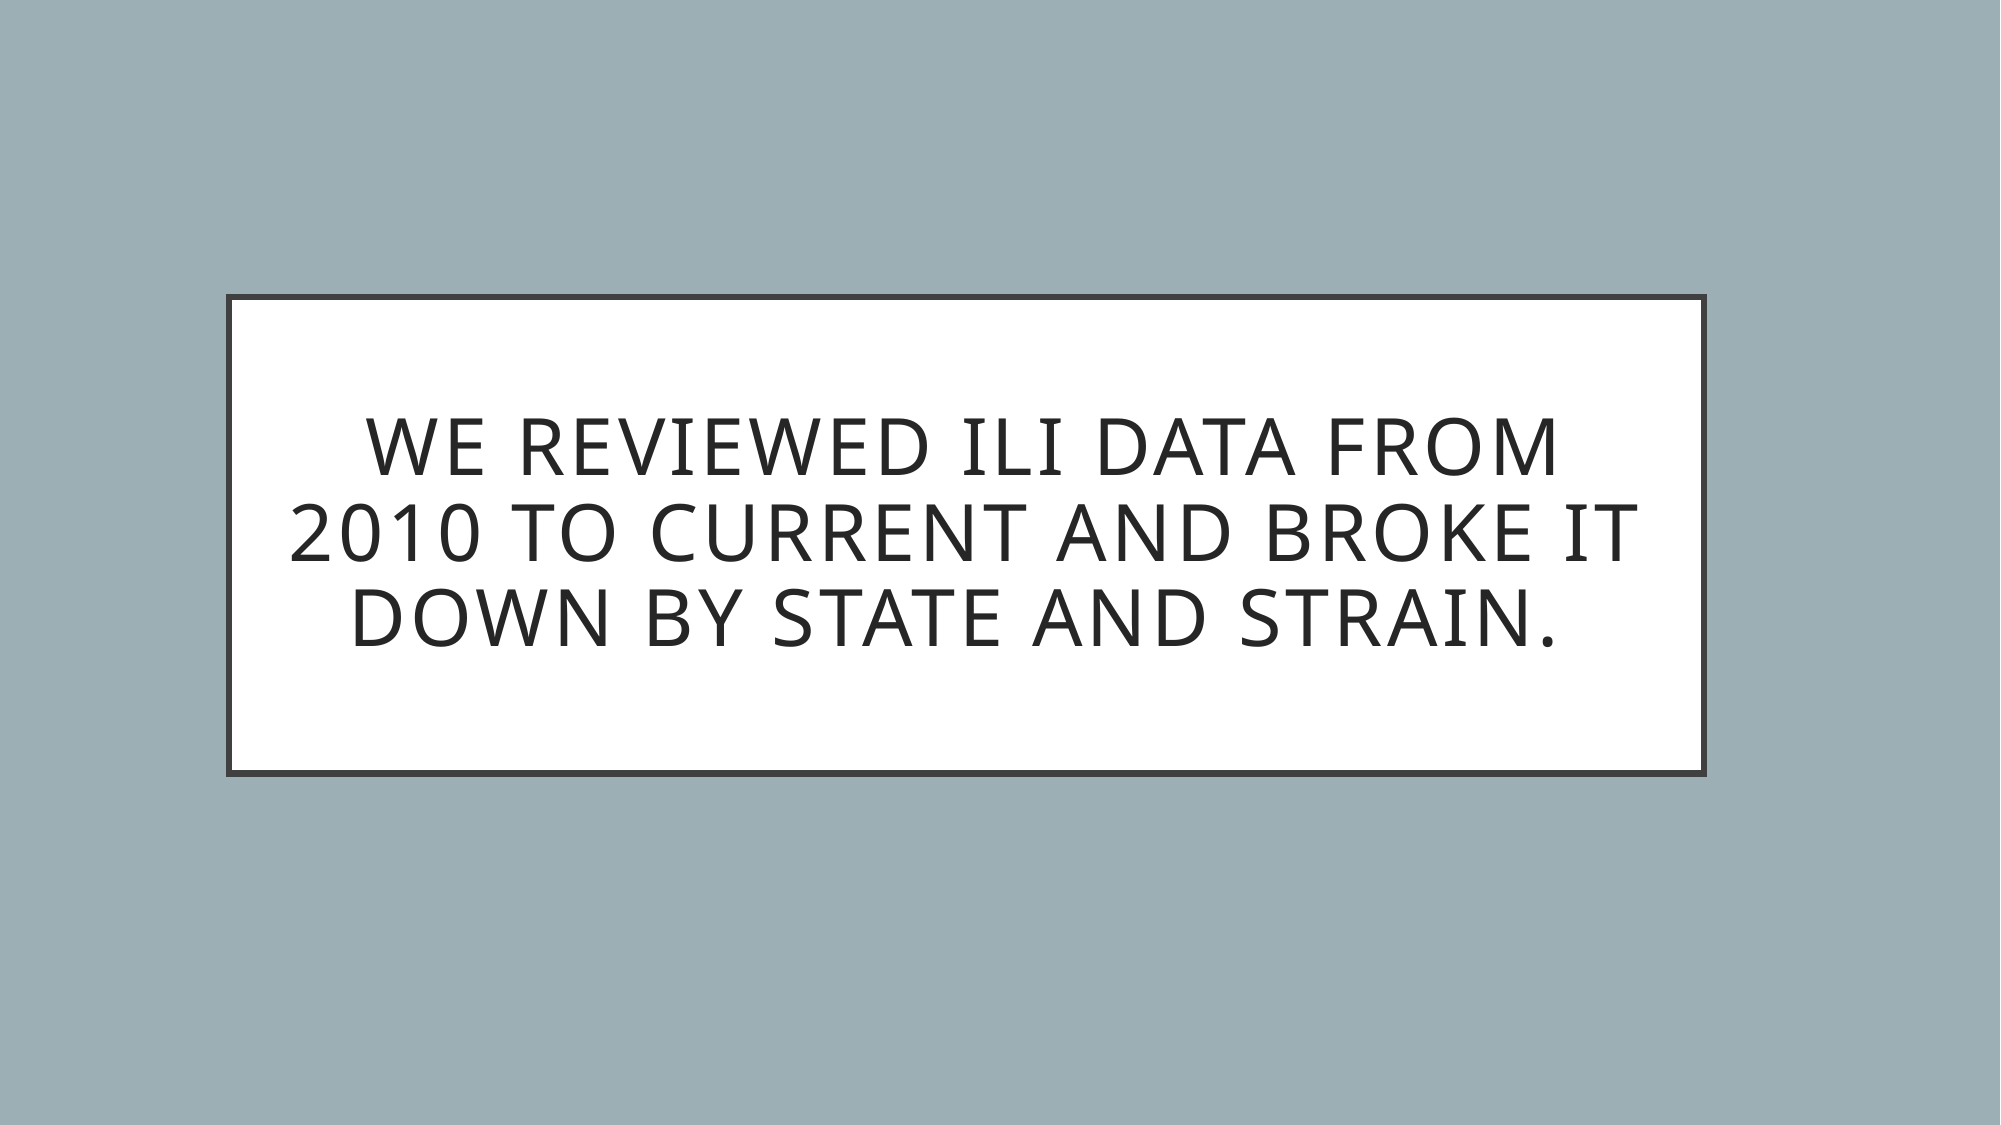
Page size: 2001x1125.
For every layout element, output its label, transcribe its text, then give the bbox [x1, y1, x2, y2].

title We reviewed ili data from 2010 to current and broke it down by state and strain. [226, 294, 1707, 777]
